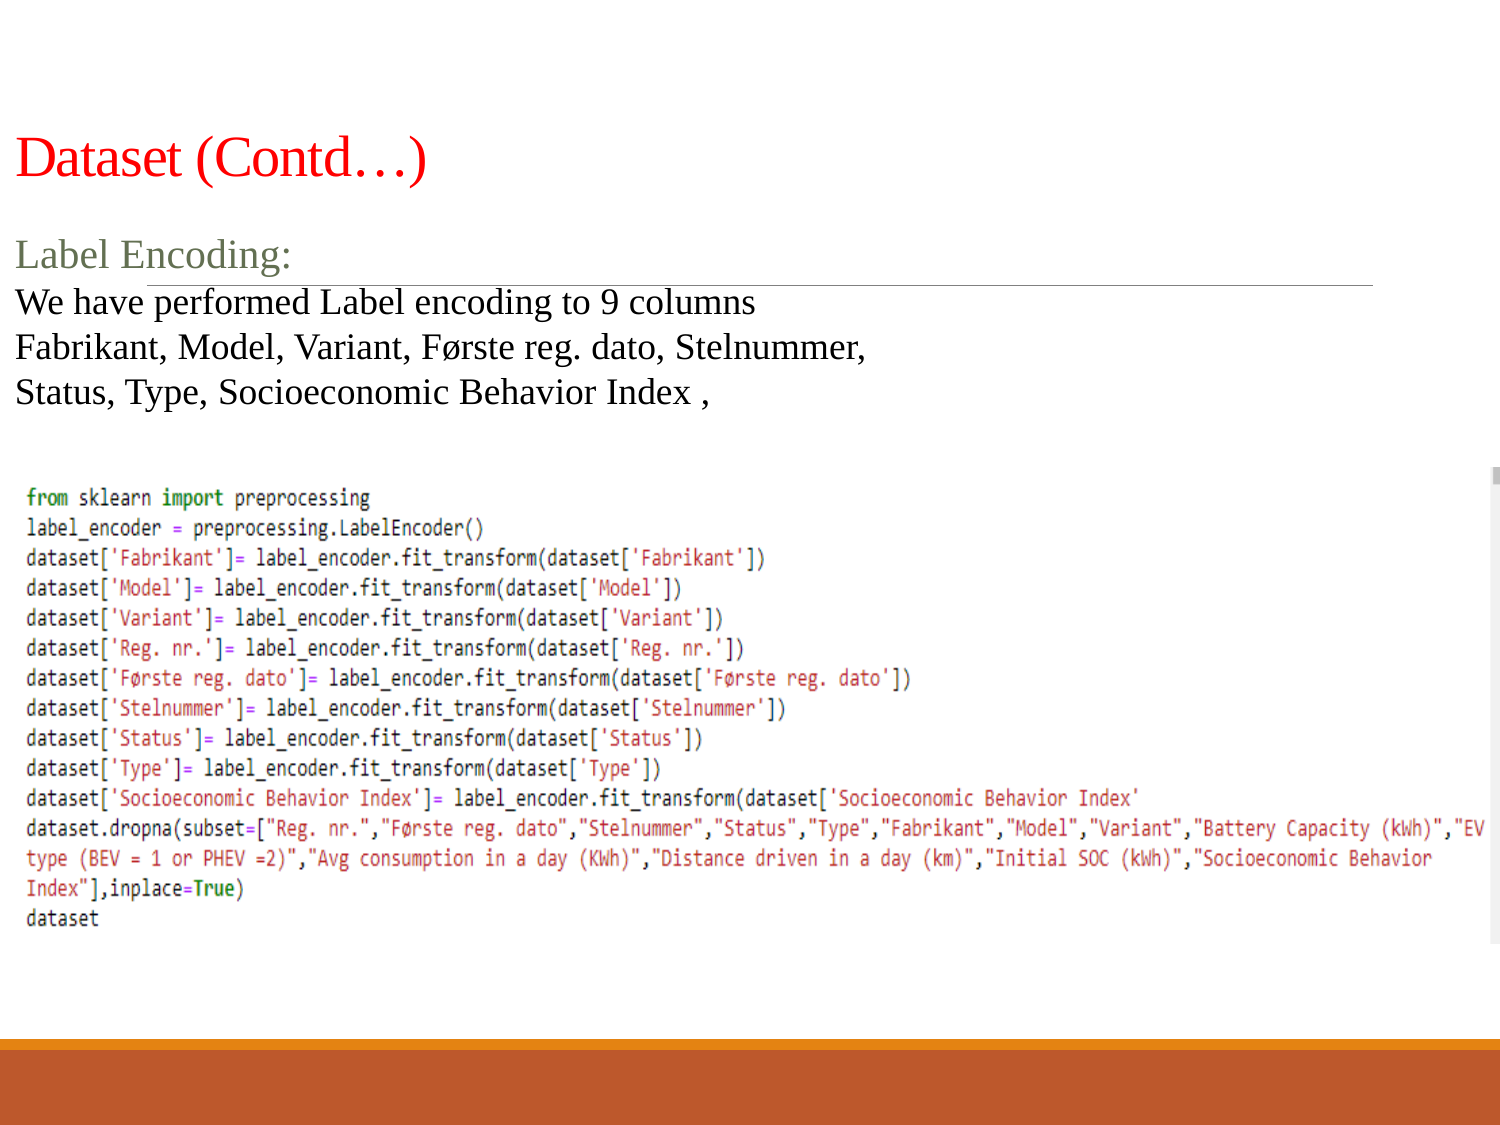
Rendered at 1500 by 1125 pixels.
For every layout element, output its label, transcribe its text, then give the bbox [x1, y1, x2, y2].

text_box Label Encoding: We have performed Label encoding to 9 columns Fabrikant, Model, Variant, Første reg. dato, Stelnummer, Status, Type, Socioeconomic Behavior Index , [0, 219, 987, 420]
picture [21, 467, 1500, 945]
title Dataset (Contd…) [0, 78, 1350, 197]
